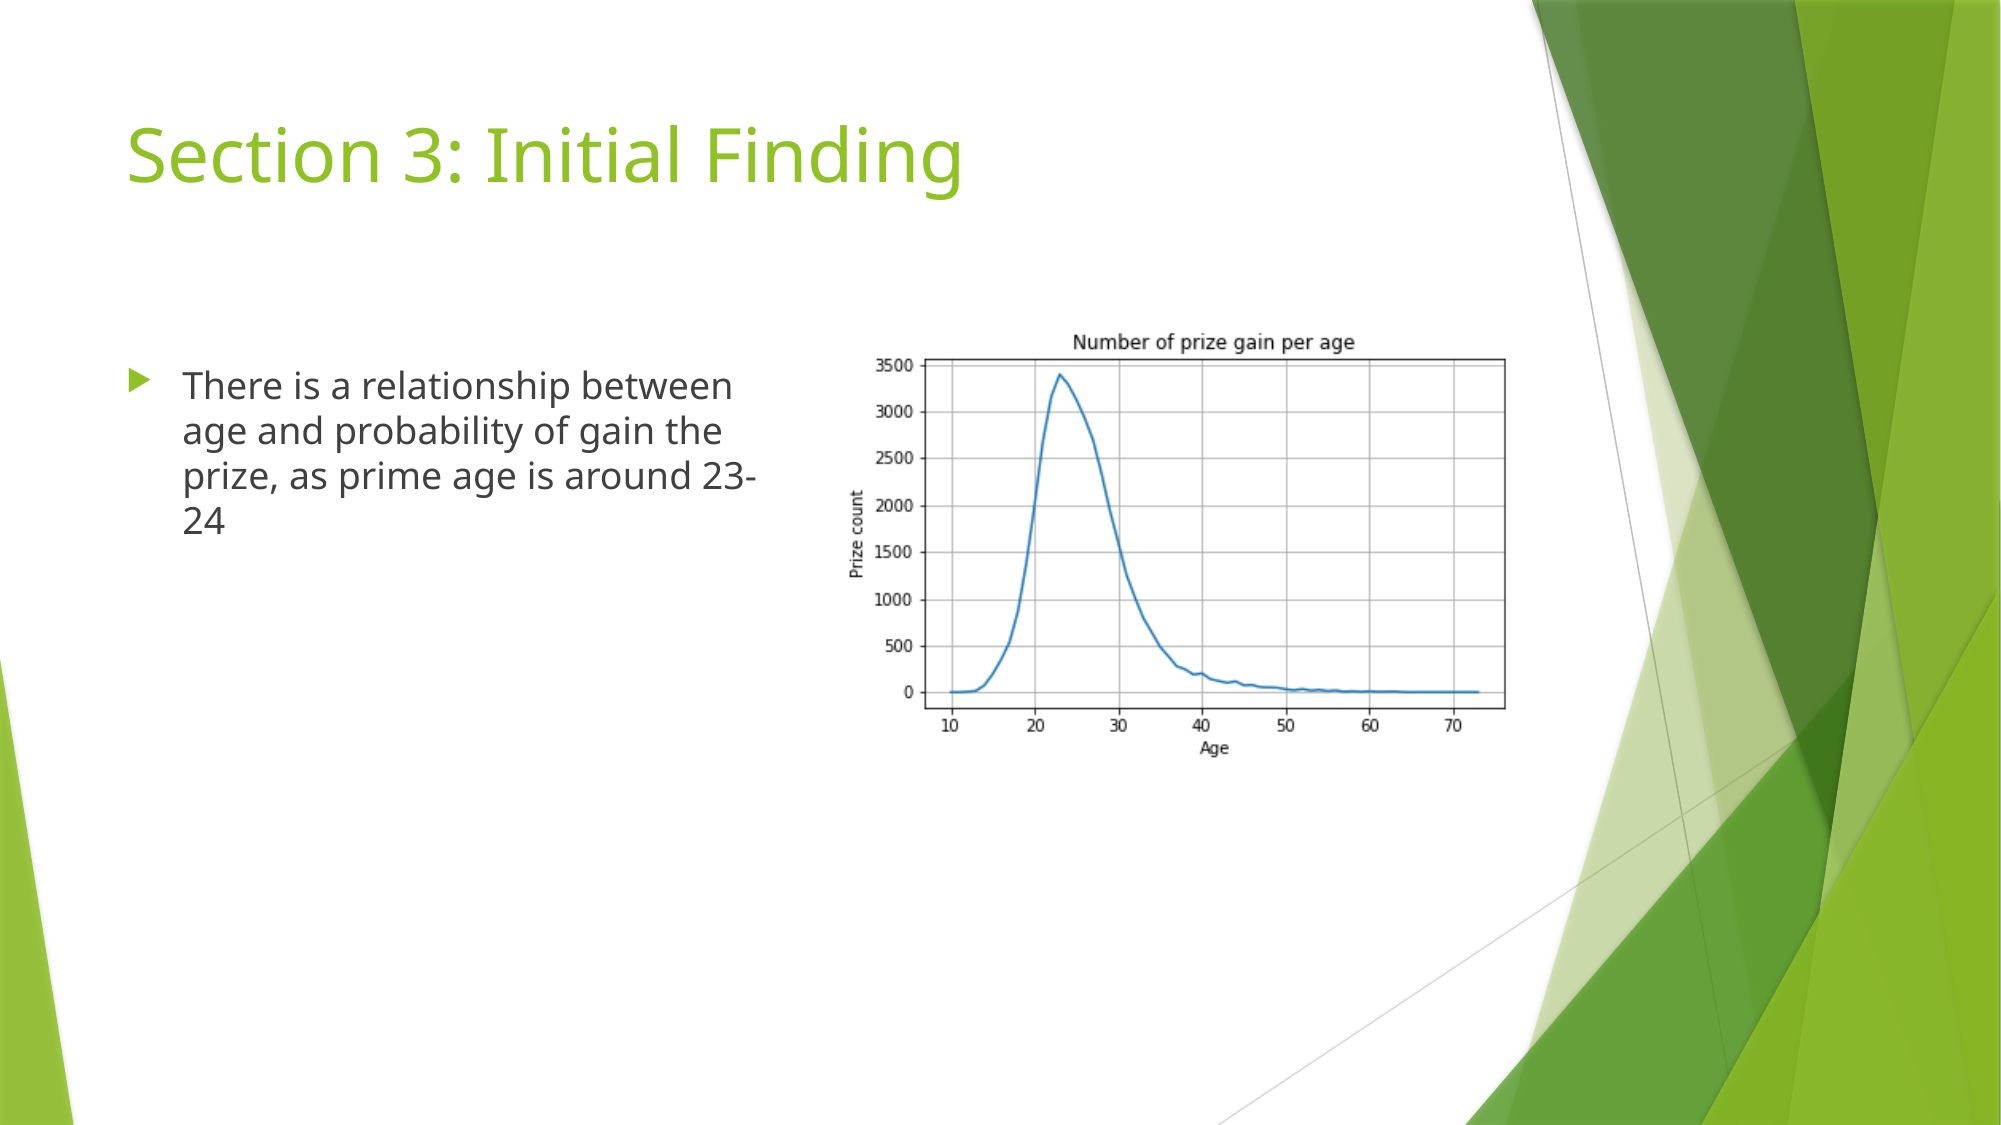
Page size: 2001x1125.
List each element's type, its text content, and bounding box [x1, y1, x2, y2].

title Section 3: Initial Finding [111, 99, 1522, 317]
list There is a relationship between age and probability of gain the prize, as prime age is around 23-24 [111, 354, 798, 992]
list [834, 316, 1522, 775]
